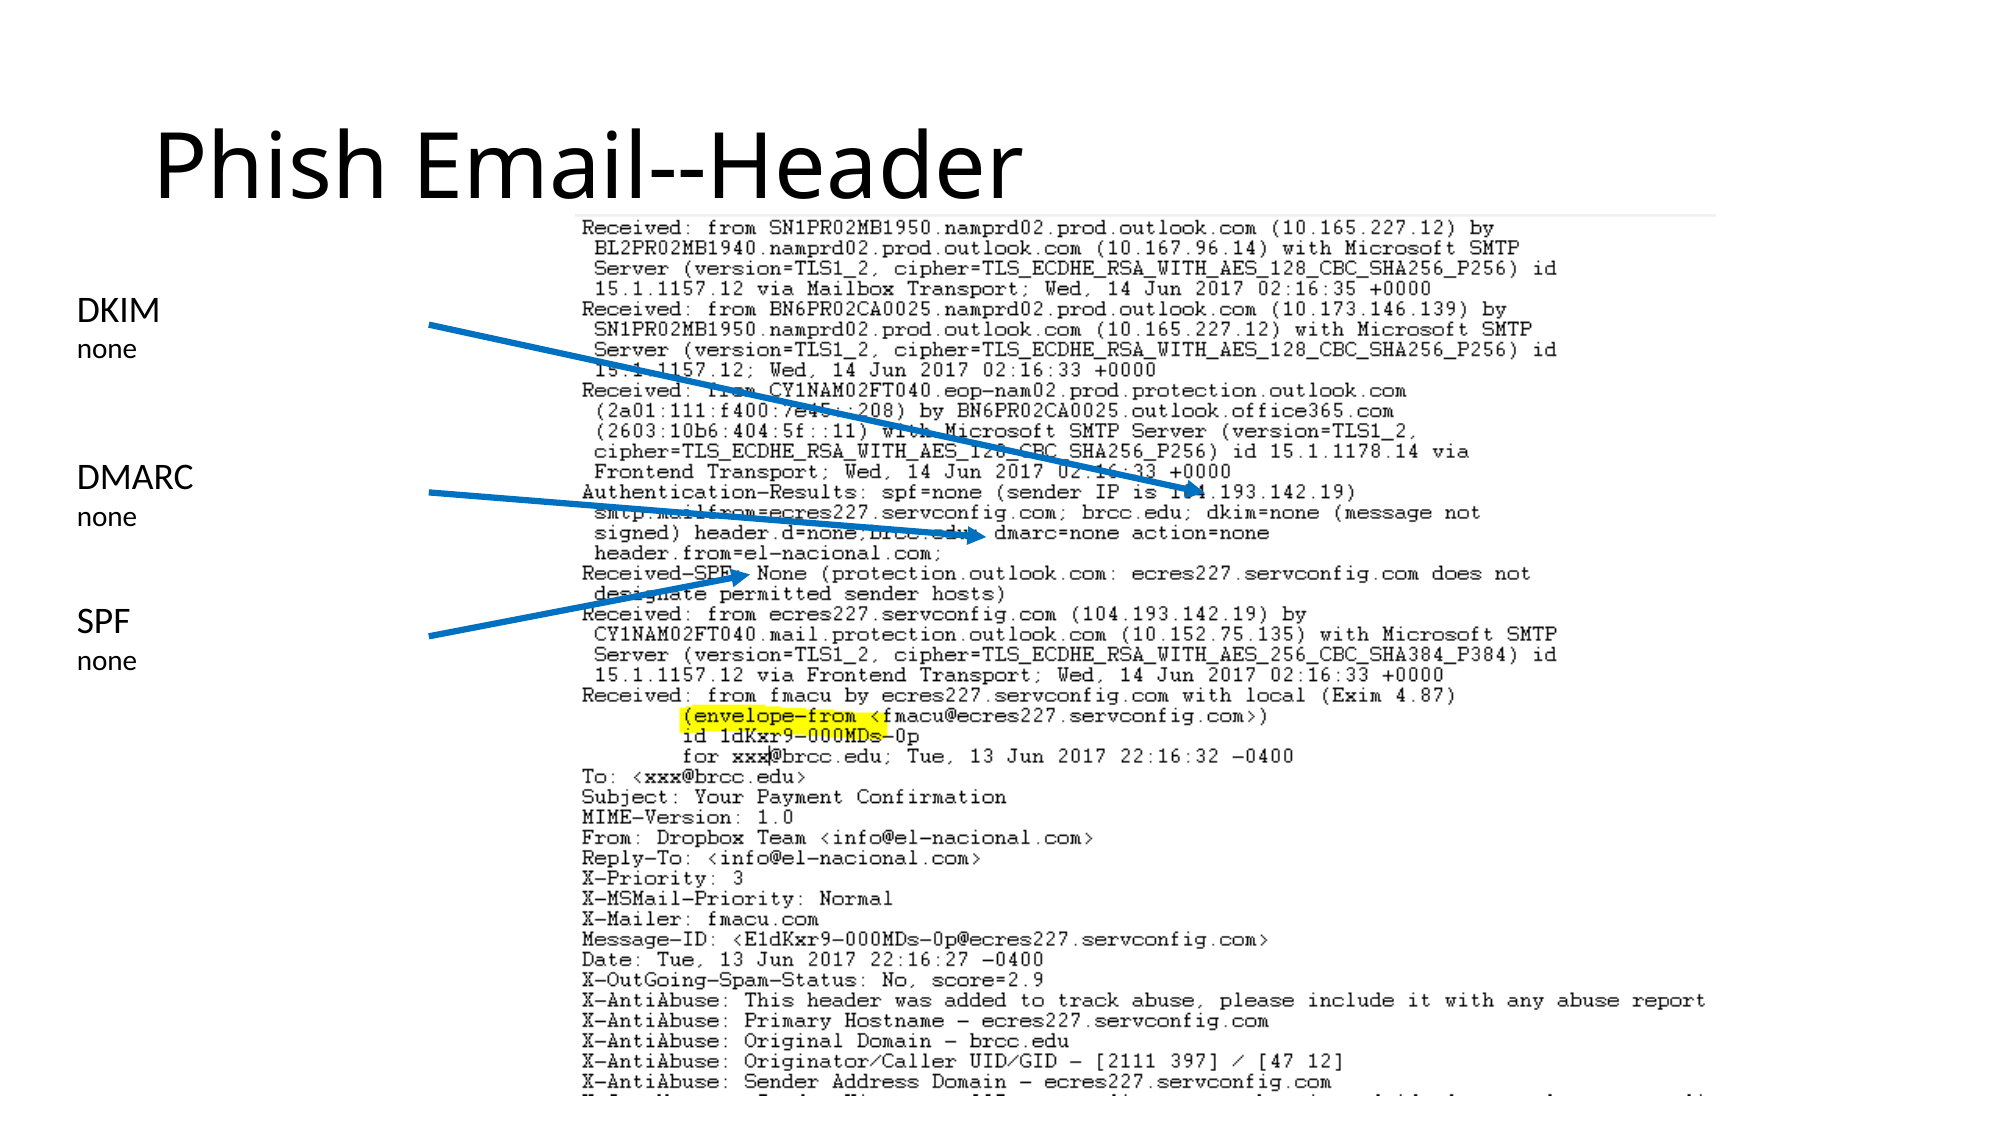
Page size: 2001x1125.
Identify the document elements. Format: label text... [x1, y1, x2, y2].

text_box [428, 325, 1205, 494]
picture [575, 214, 1716, 1096]
text_box SPF none [62, 588, 429, 684]
title Phish Email--Header [137, 59, 1863, 278]
text_box DMARC none [62, 445, 429, 540]
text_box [428, 493, 987, 538]
text_box DKIM none [62, 277, 429, 372]
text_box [428, 574, 750, 637]
